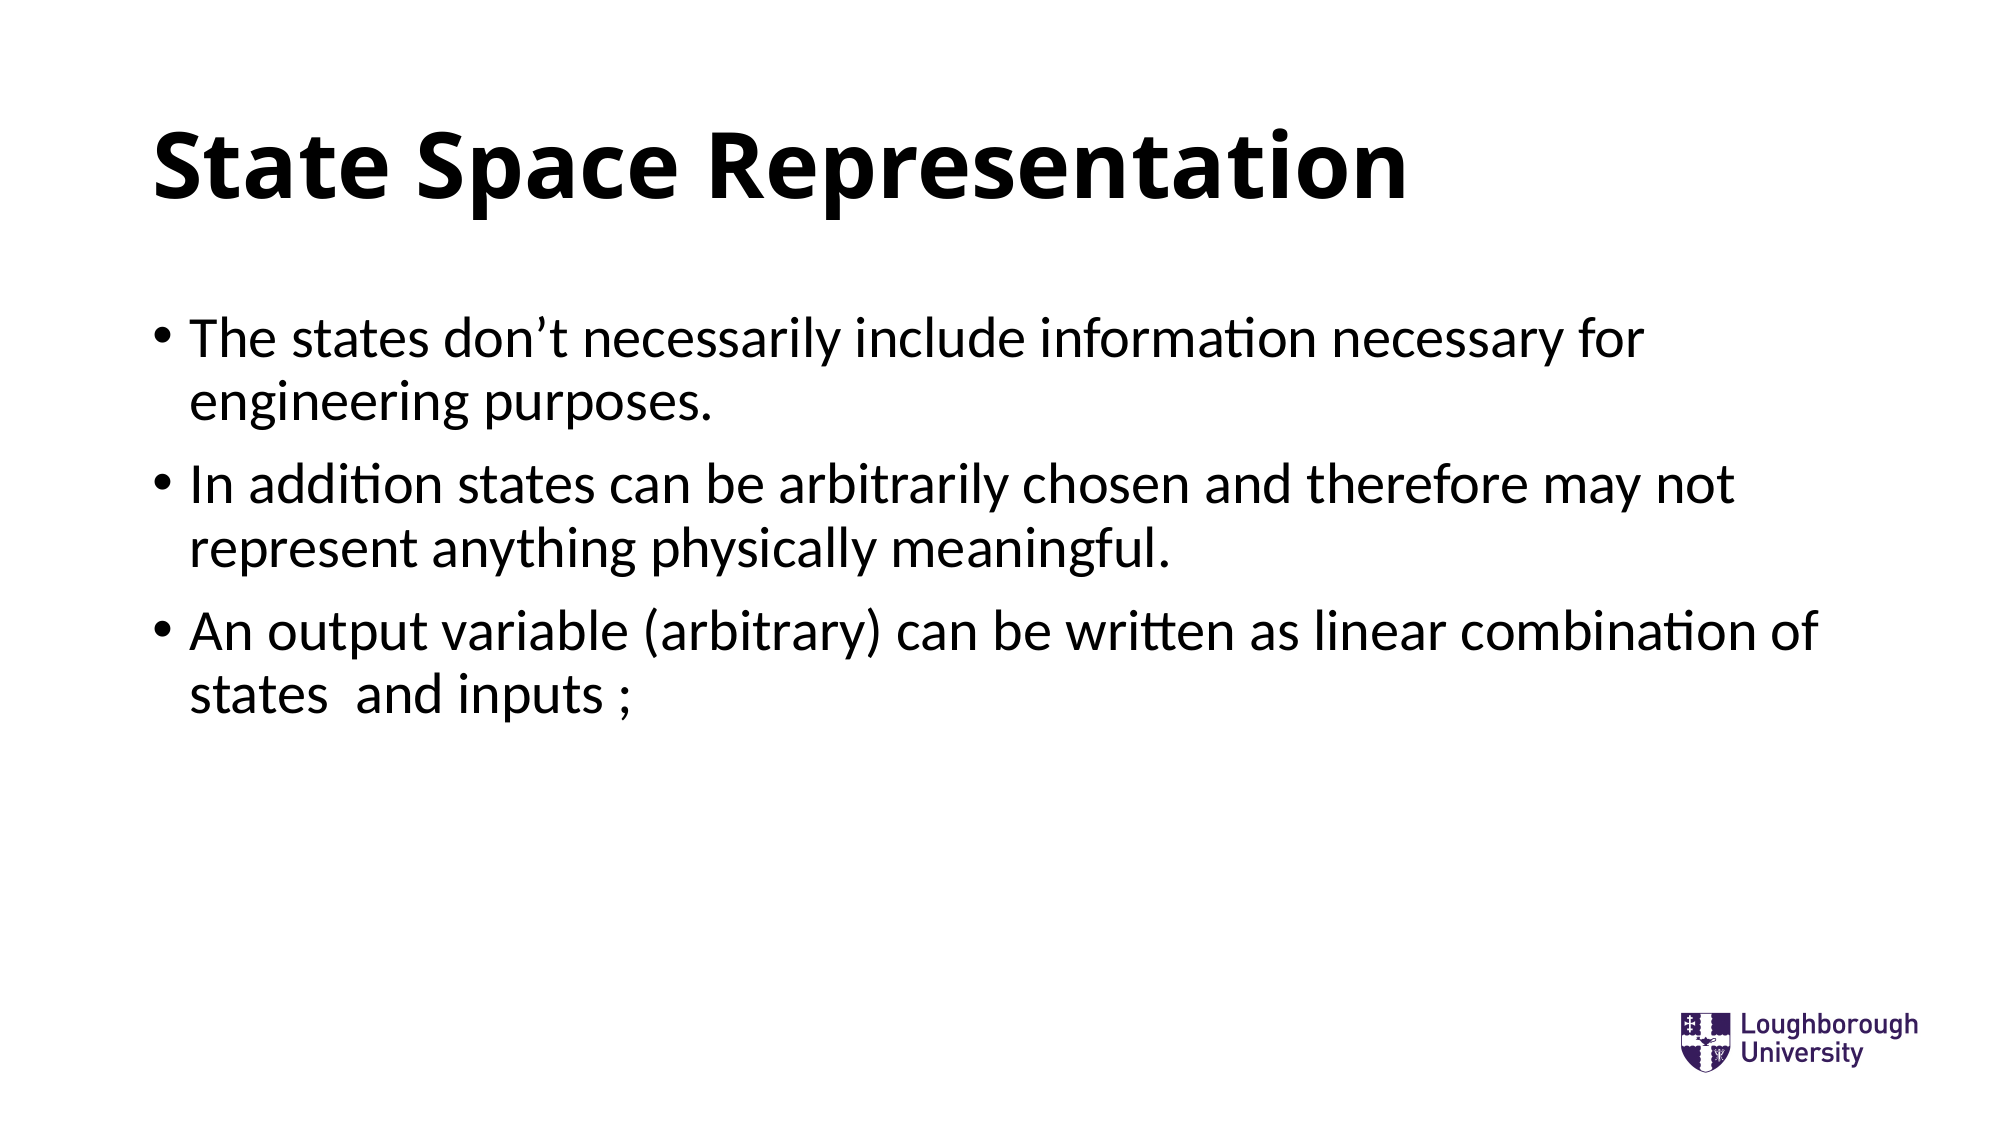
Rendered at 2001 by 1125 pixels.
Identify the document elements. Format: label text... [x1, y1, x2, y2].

title State Space Representation [137, 59, 1863, 278]
picture [1660, 992, 1938, 1093]
